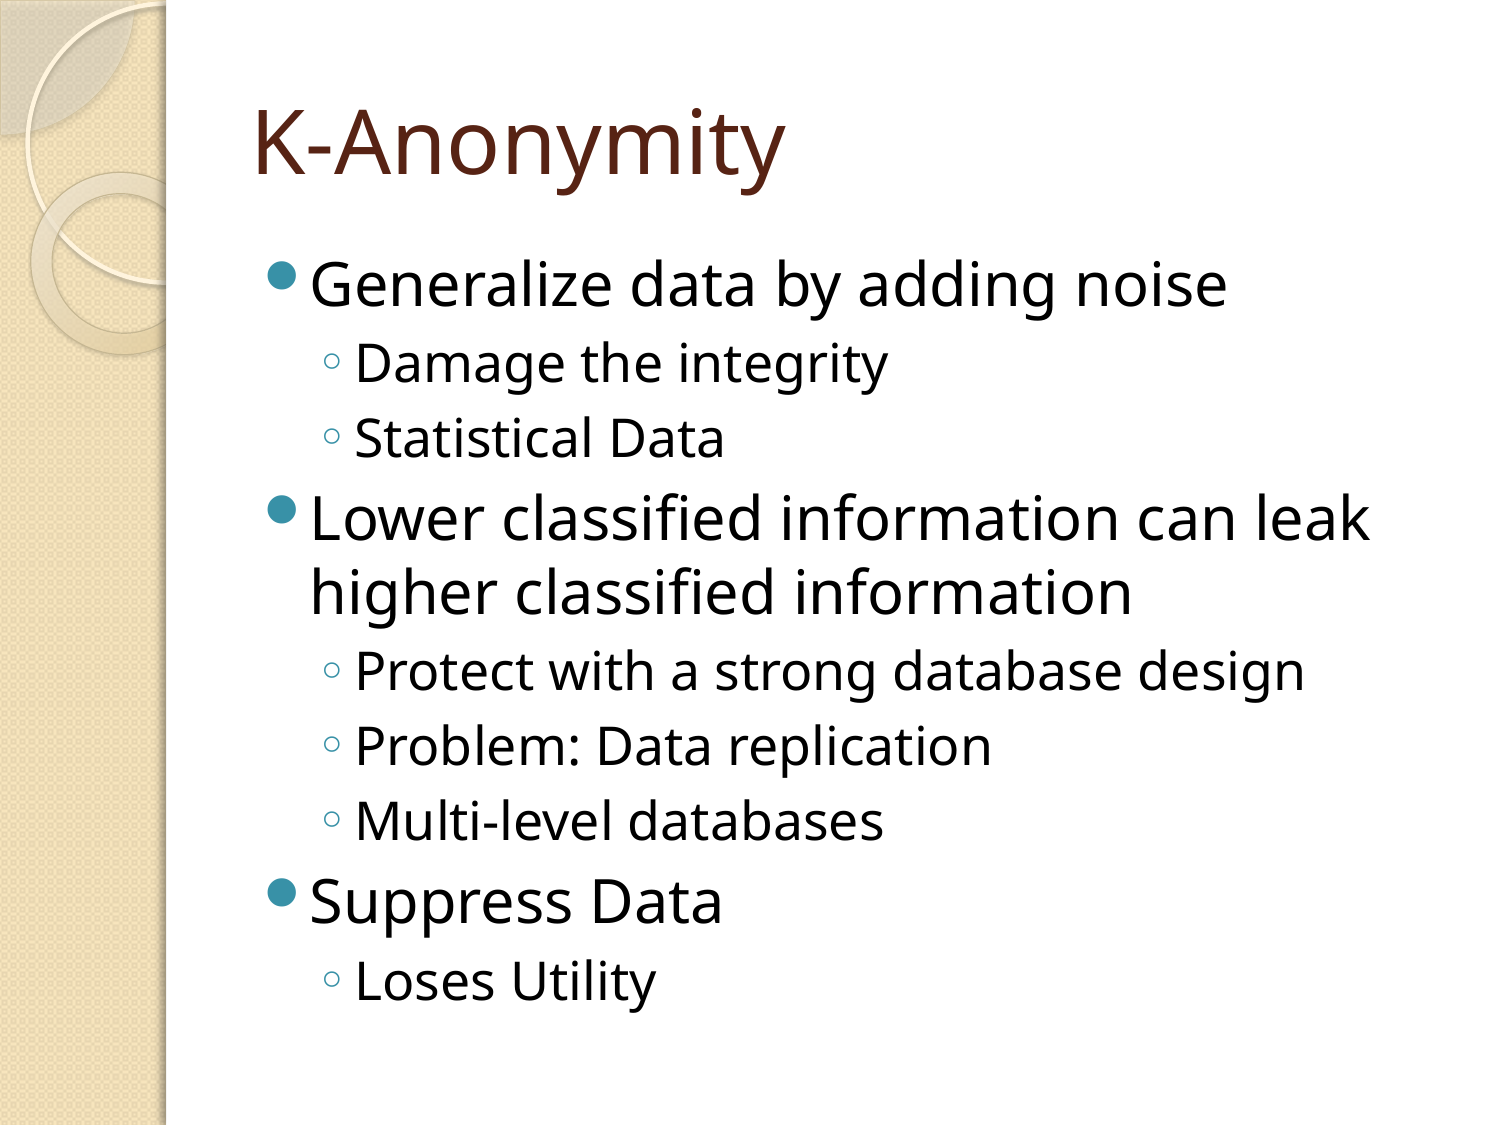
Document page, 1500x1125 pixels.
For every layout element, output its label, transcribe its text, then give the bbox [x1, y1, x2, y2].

title K-Anonymity [235, 45, 1466, 233]
list Generalize data by adding noise Damage the integrity Statistical Data Lower classified information can leak higher classified information Protect with a strong database design Problem: Data replication Multi-level databases Suppress Data Loses Utility [235, 237, 1466, 1025]
